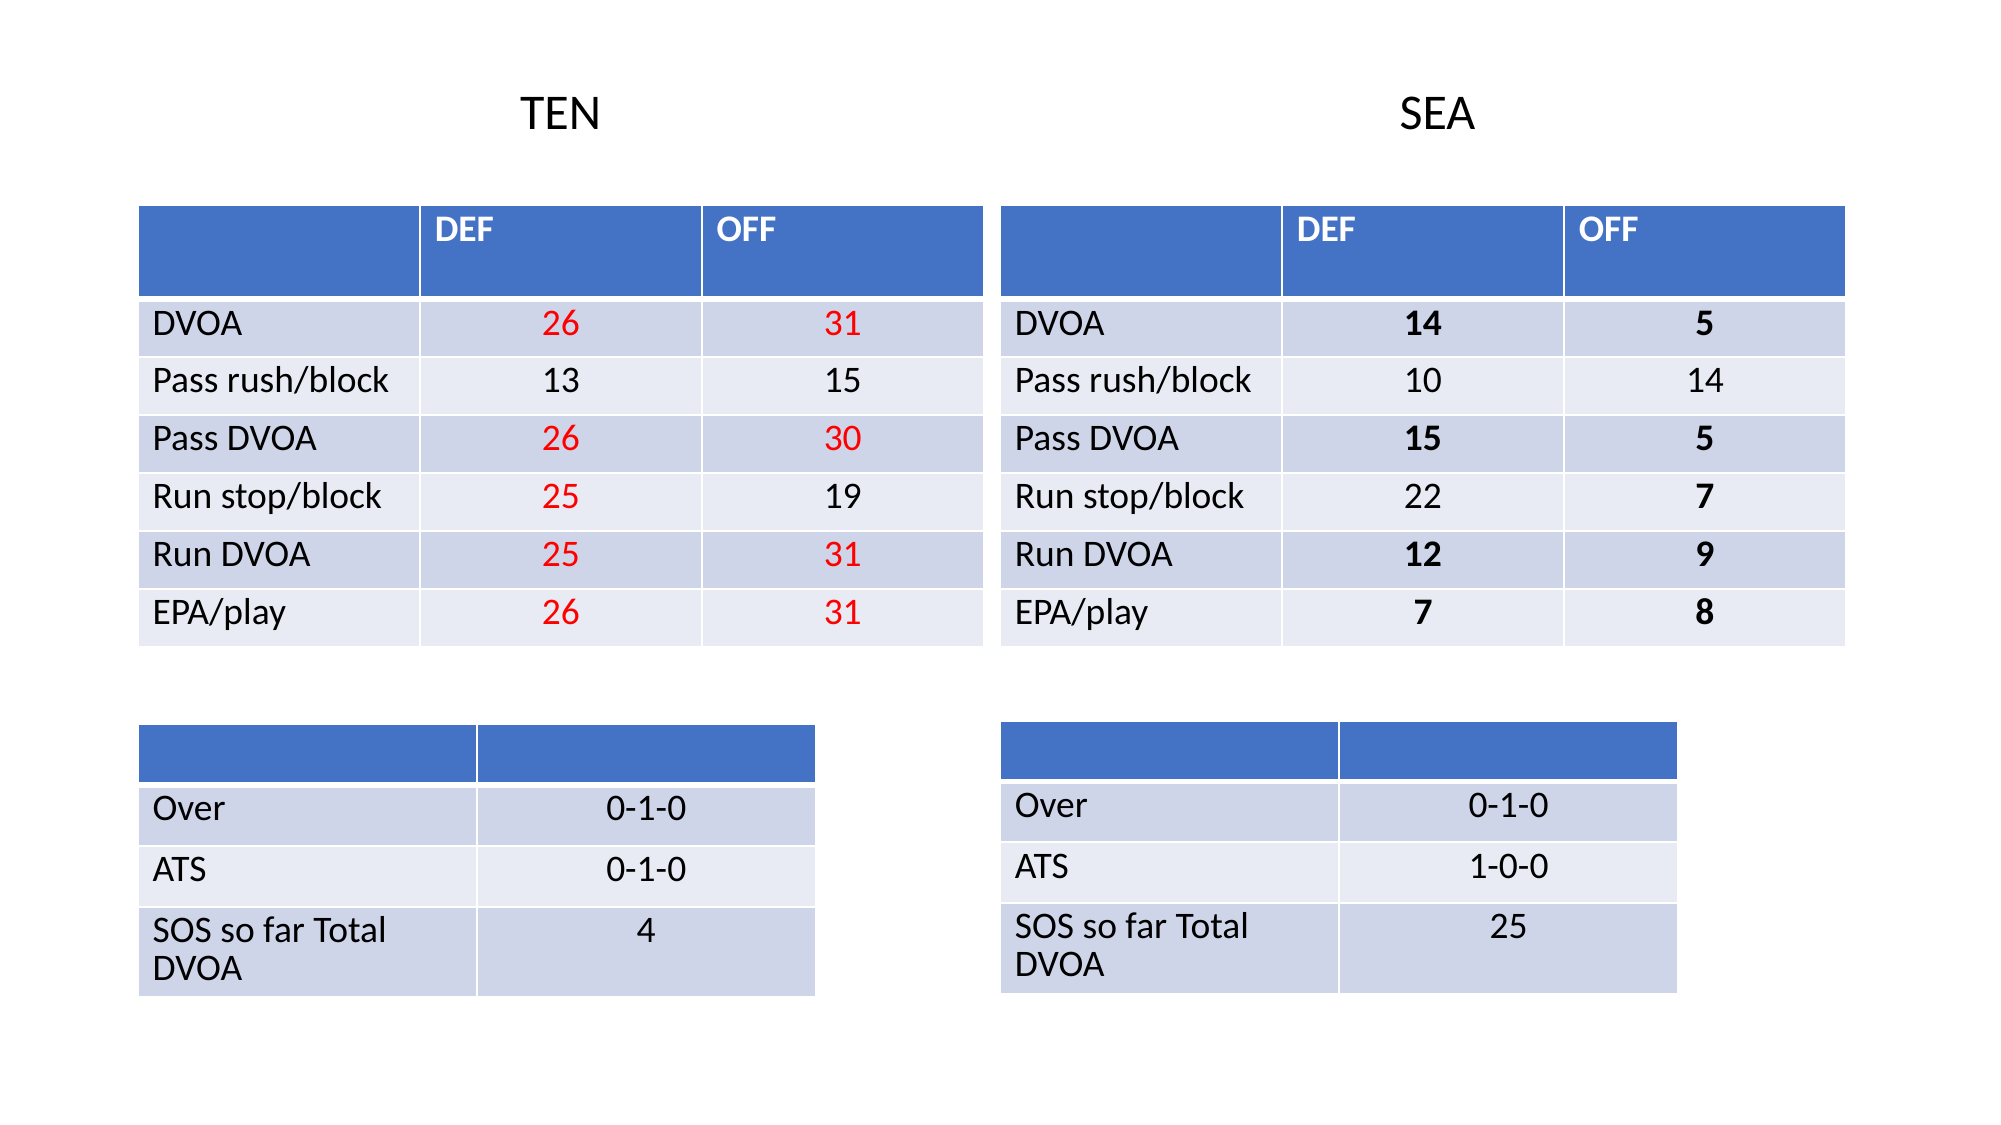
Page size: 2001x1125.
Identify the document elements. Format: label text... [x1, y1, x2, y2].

table_header [1340, 722, 1677, 779]
table_cell Pass rush/block [1001, 358, 1281, 414]
table_header [478, 725, 815, 782]
table_header DEF [421, 206, 701, 296]
table_header [1001, 722, 1338, 779]
table_cell EPA/play [1001, 590, 1281, 646]
table_cell 25 [421, 474, 701, 530]
table_cell 9 [1565, 532, 1845, 588]
table_cell 19 [703, 474, 983, 530]
table_cell Run DVOA [139, 532, 419, 588]
list TEN [137, 12, 984, 148]
table_cell Pass rush/block [139, 358, 419, 414]
table_cell Pass DVOA [139, 416, 419, 472]
table_cell 26 [421, 416, 701, 472]
table_header [1001, 206, 1281, 296]
table_cell ATS [1001, 843, 1338, 902]
table_cell 14 [1565, 358, 1845, 414]
table_header [139, 725, 476, 782]
table_cell 5 [1565, 416, 1845, 472]
table_header DEF [1283, 206, 1563, 296]
table_cell 31 [703, 302, 983, 356]
table_cell ATS [139, 847, 476, 906]
list SEA [1012, 12, 1863, 148]
table_cell 25 [421, 532, 701, 588]
table_cell Run DVOA [1001, 532, 1281, 588]
table_cell Pass DVOA [1001, 416, 1281, 472]
table_cell 1-0-0 [1340, 843, 1677, 902]
table_cell 8 [1565, 590, 1845, 646]
table_cell 30 [703, 416, 983, 472]
table_cell SOS so far Total DVOA [1001, 904, 1338, 993]
table_cell DVOA [1001, 302, 1281, 356]
table_cell 0-1-0 [478, 788, 815, 845]
table_cell 31 [703, 590, 983, 646]
table_cell 26 [421, 302, 701, 356]
table_cell 13 [421, 358, 701, 414]
table_cell 7 [1565, 474, 1845, 530]
table_cell 31 [703, 532, 983, 588]
table_cell SOS so far Total DVOA [139, 908, 476, 996]
table_cell 15 [703, 358, 983, 414]
table_cell Run stop/block [1001, 474, 1281, 530]
table_cell 4 [478, 908, 815, 996]
table_cell DVOA [139, 302, 419, 356]
table_cell 22 [1283, 474, 1563, 530]
table_cell Over [139, 788, 476, 845]
table_cell Run stop/block [139, 474, 419, 530]
table_cell 0-1-0 [1340, 784, 1677, 841]
table_cell 15 [1283, 416, 1563, 472]
table_cell 7 [1283, 590, 1563, 646]
table_cell 25 [1340, 904, 1677, 993]
table_header [139, 206, 419, 296]
table_header OFF [1565, 206, 1845, 296]
table_cell 26 [421, 590, 701, 646]
table_cell 5 [1565, 302, 1845, 356]
table_header OFF [703, 206, 983, 296]
table_cell EPA/play [139, 590, 419, 646]
table_cell Over [1001, 784, 1338, 841]
table_cell 10 [1283, 358, 1563, 414]
table_cell 12 [1283, 532, 1563, 588]
table_cell 14 [1283, 302, 1563, 356]
table_cell 0-1-0 [478, 847, 815, 906]
